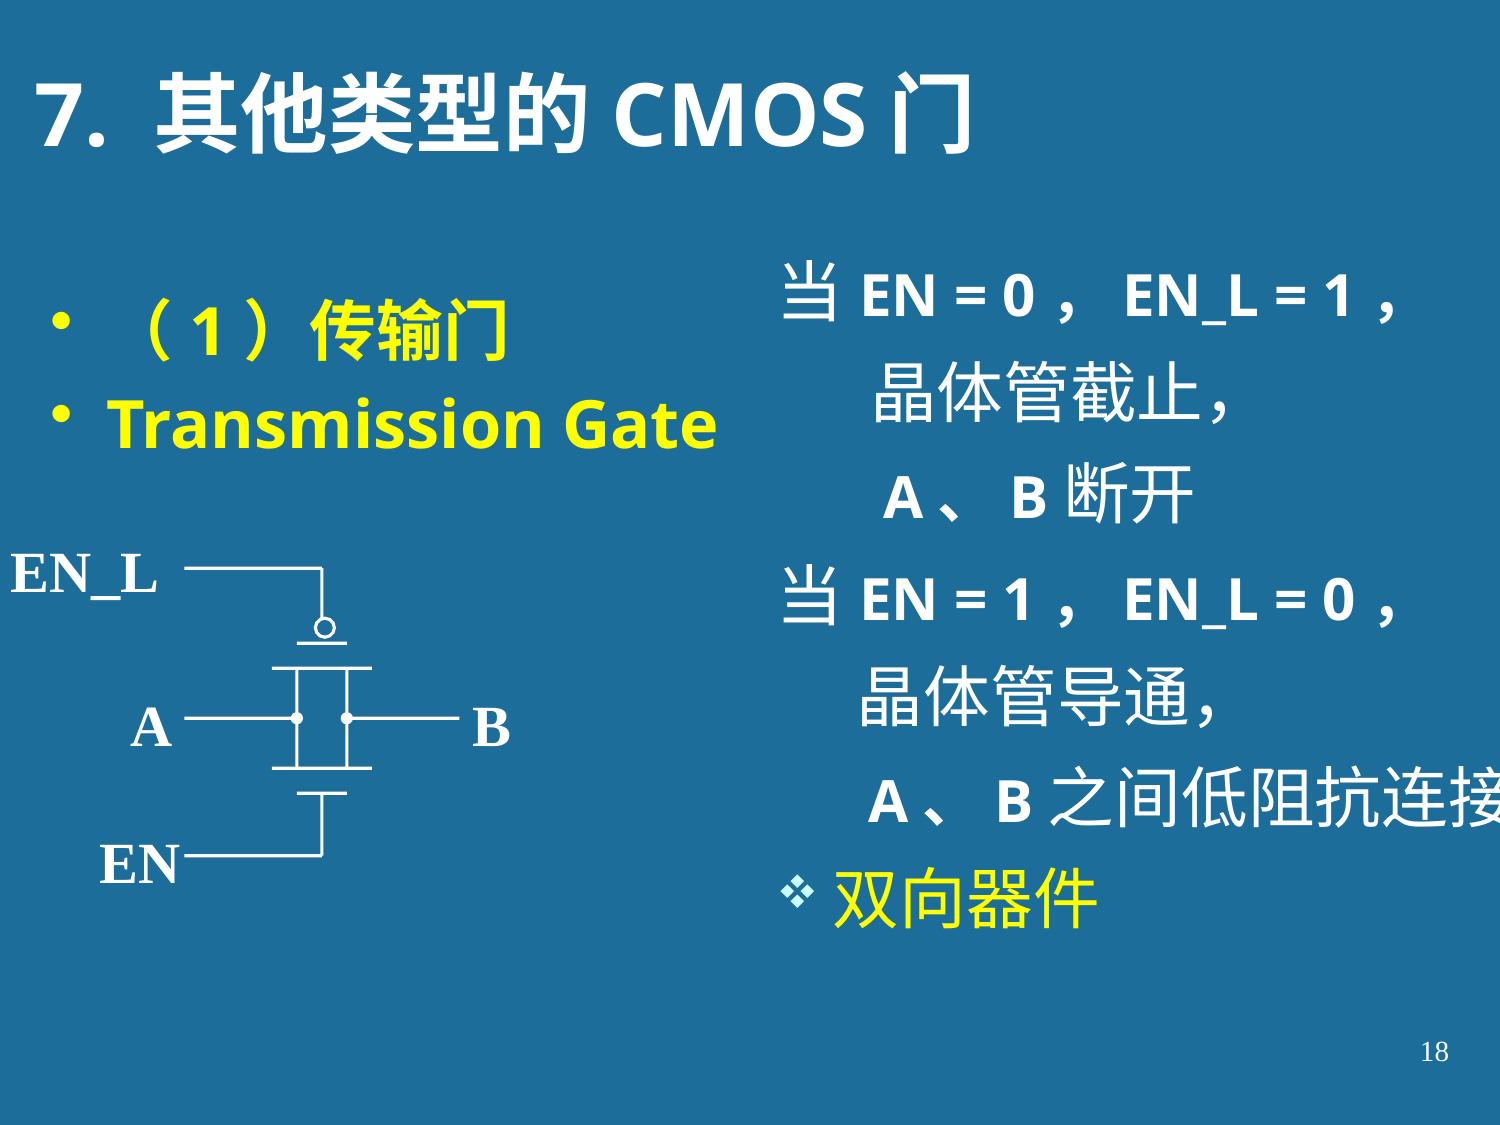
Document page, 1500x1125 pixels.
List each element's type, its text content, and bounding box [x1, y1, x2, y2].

title 7. 其他类型的CMOS门 [19, 50, 1459, 172]
slide_number 18 [1151, 1025, 1465, 1100]
list （1）传输门 Transmission Gate [35, 281, 761, 957]
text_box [17, 526, 523, 894]
text_box 当EN = 0，EN_L = 1， 晶体管截止， A、B断开 当EN = 1，EN_L = 0， 晶体管导通， A、B之间低阻抗连接 双向器件 [761, 234, 1500, 1047]
